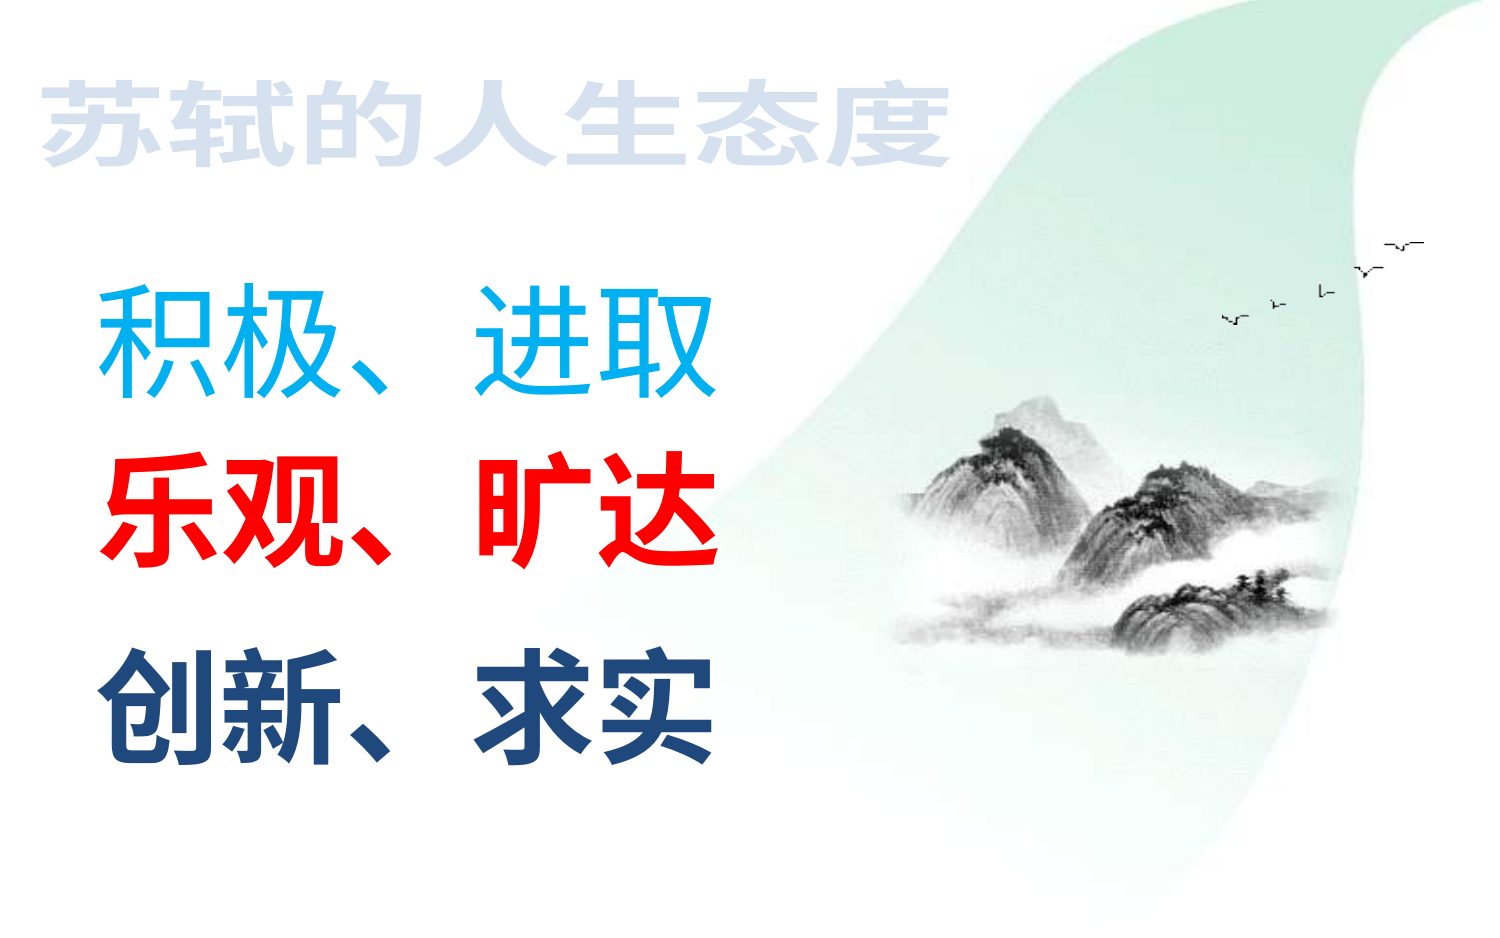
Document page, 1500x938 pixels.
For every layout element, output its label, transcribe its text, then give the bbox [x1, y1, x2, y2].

picture [383, 0, 1500, 935]
text_box 创新、求实 [80, 622, 378, 787]
text_box 积极、进取 [80, 256, 378, 421]
text_box 乐观、旷达 [81, 424, 378, 590]
